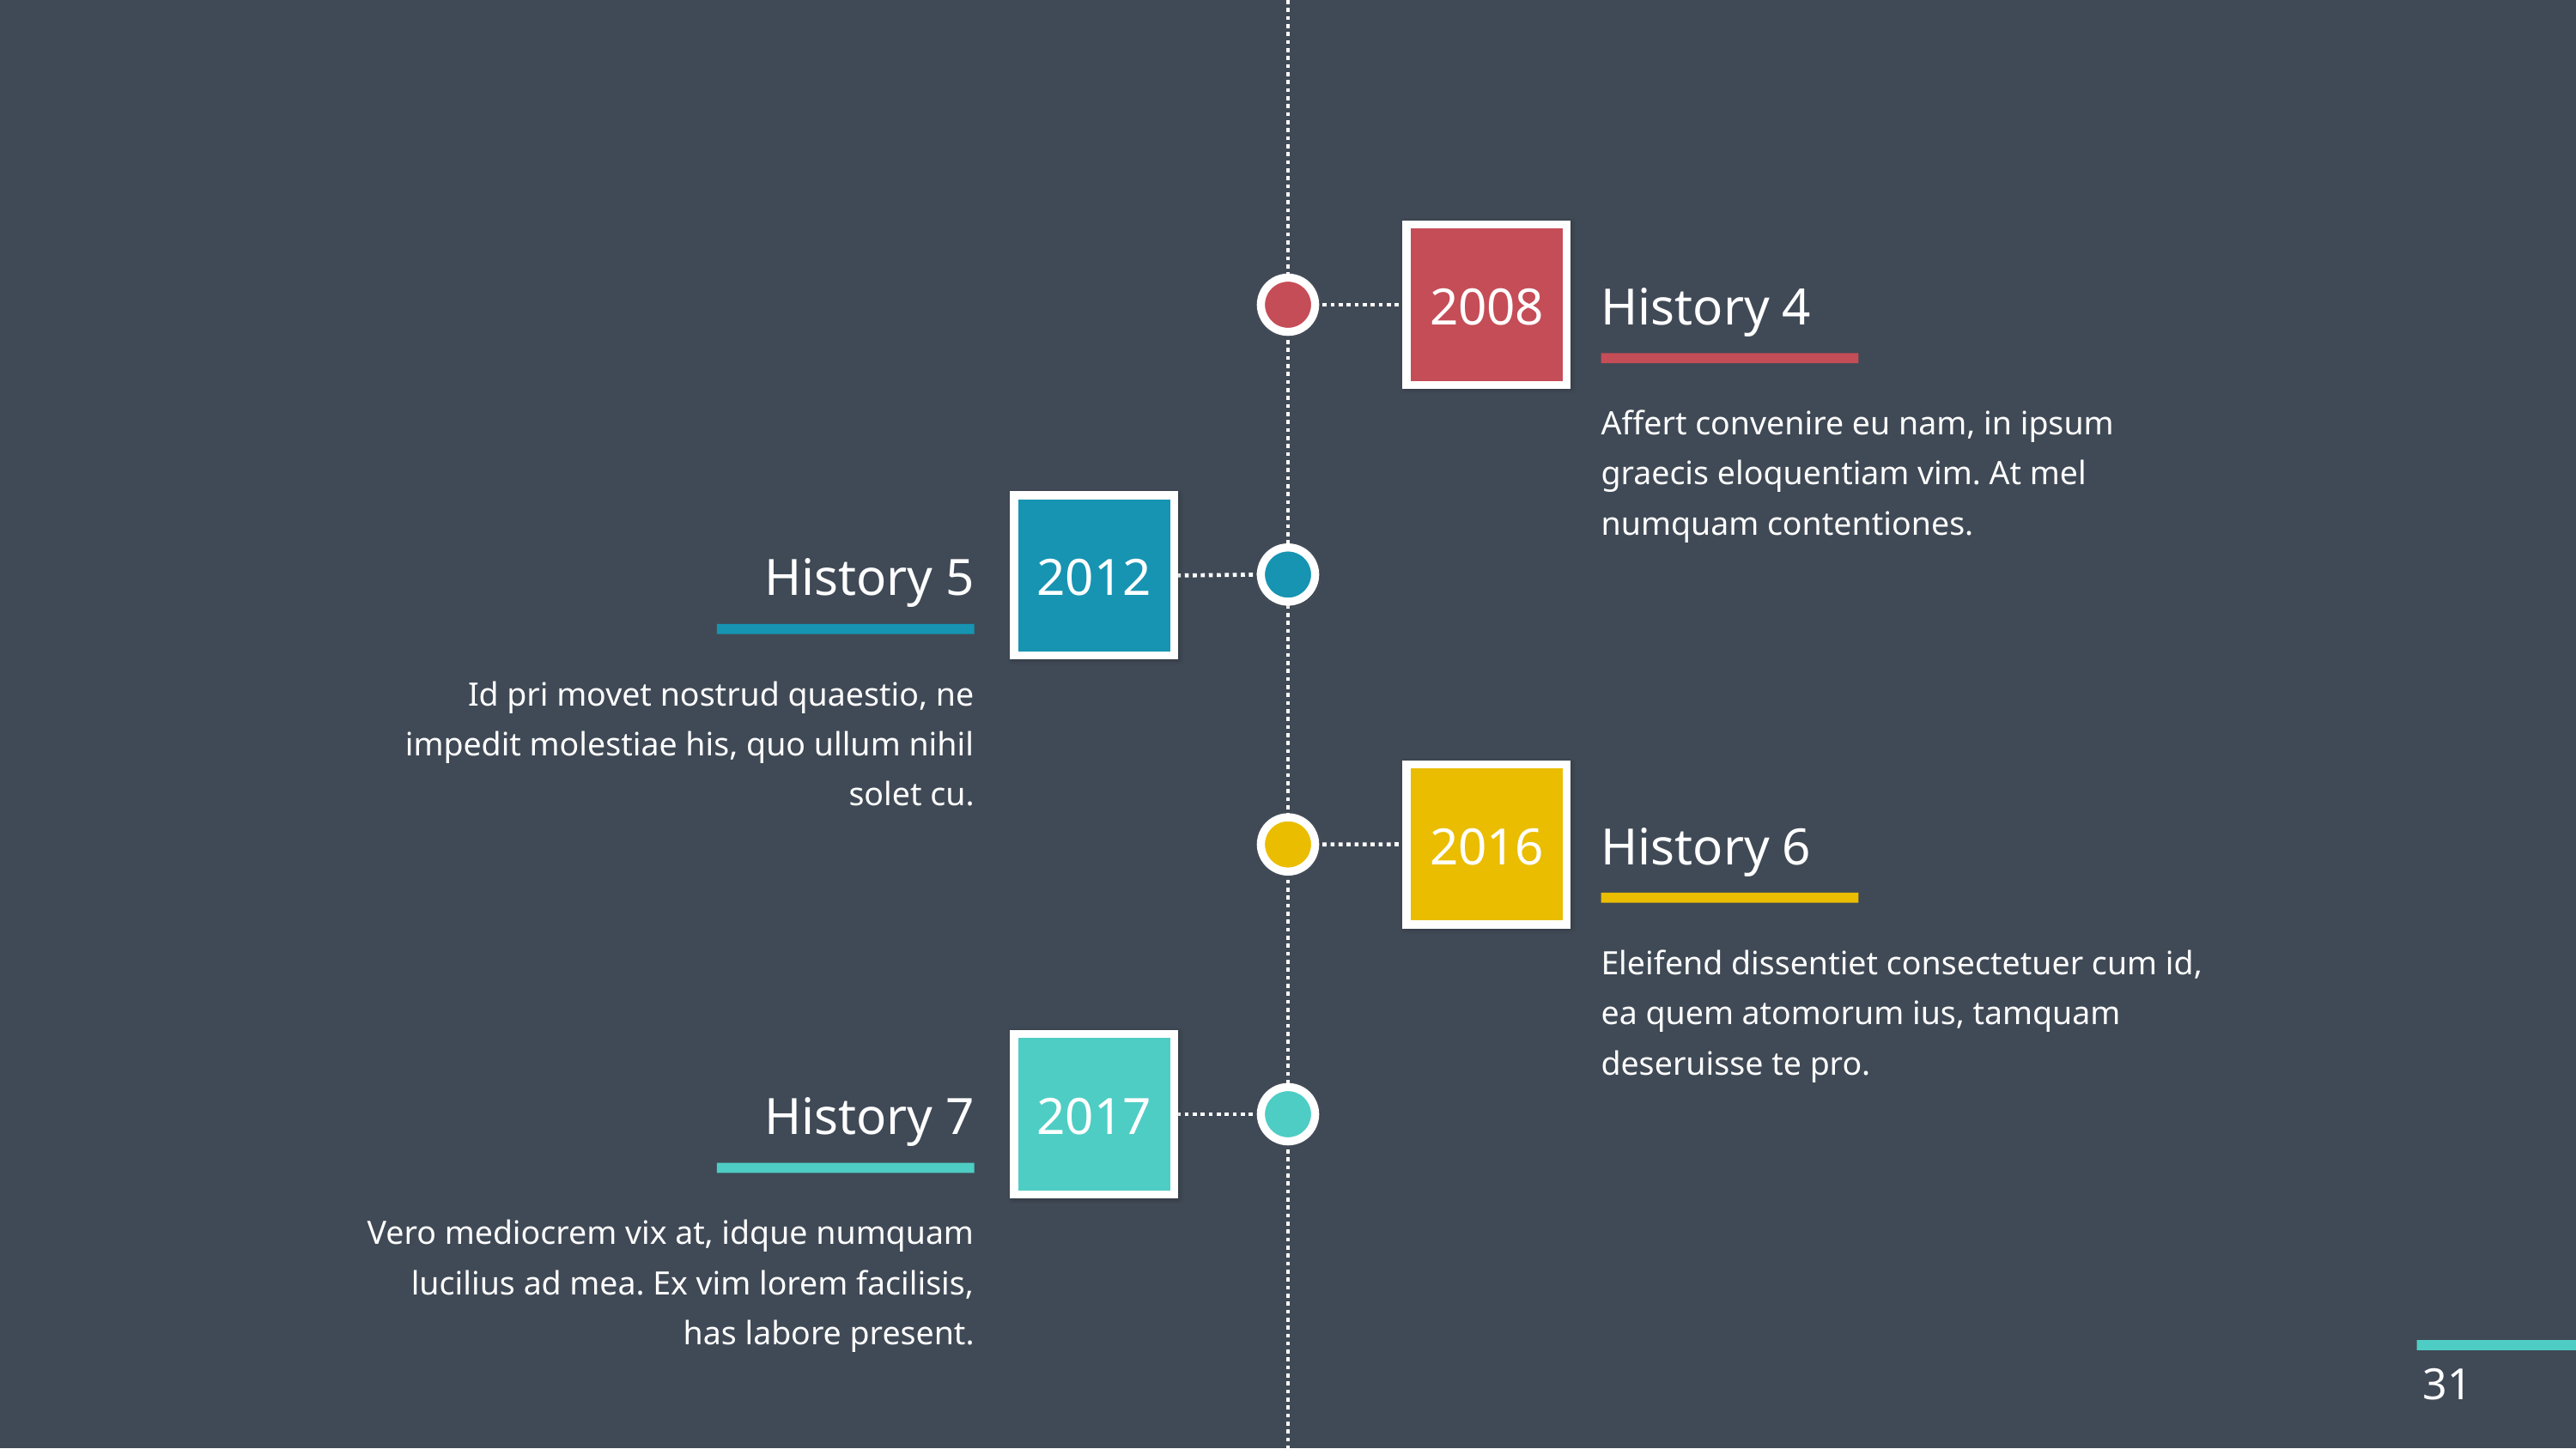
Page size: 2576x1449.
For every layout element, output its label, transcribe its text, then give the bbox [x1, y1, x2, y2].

list History 5 [337, 523, 987, 628]
list History 4 [1588, 252, 2238, 358]
list Id pri movet nostrud quaestio, ne impedit molestiae his, quo ullum nihil solet cu. [337, 655, 987, 864]
list 2016 [1403, 791, 1570, 897]
slide_number 31 [2409, 1351, 2576, 1421]
list Affert convenire eu nam, in ipsum graecis eloquentiam vim. At mel numquam contentiones. [1588, 385, 2238, 593]
list History 7 [337, 1061, 987, 1167]
list 2012 [1011, 523, 1177, 628]
list History 6 [1588, 791, 2238, 897]
list 2008 [1403, 252, 1570, 358]
list Vero mediocrem vix at, idque numquam lucilius ad mea. Ex vim lorem facilisis, has labore present. [337, 1194, 987, 1403]
list 2017 [1011, 1061, 1177, 1167]
list Eleifend dissentiet consectetuer cum id, ea quem atomorum ius, tamquam deseruisse te pro. [1588, 924, 2238, 1133]
